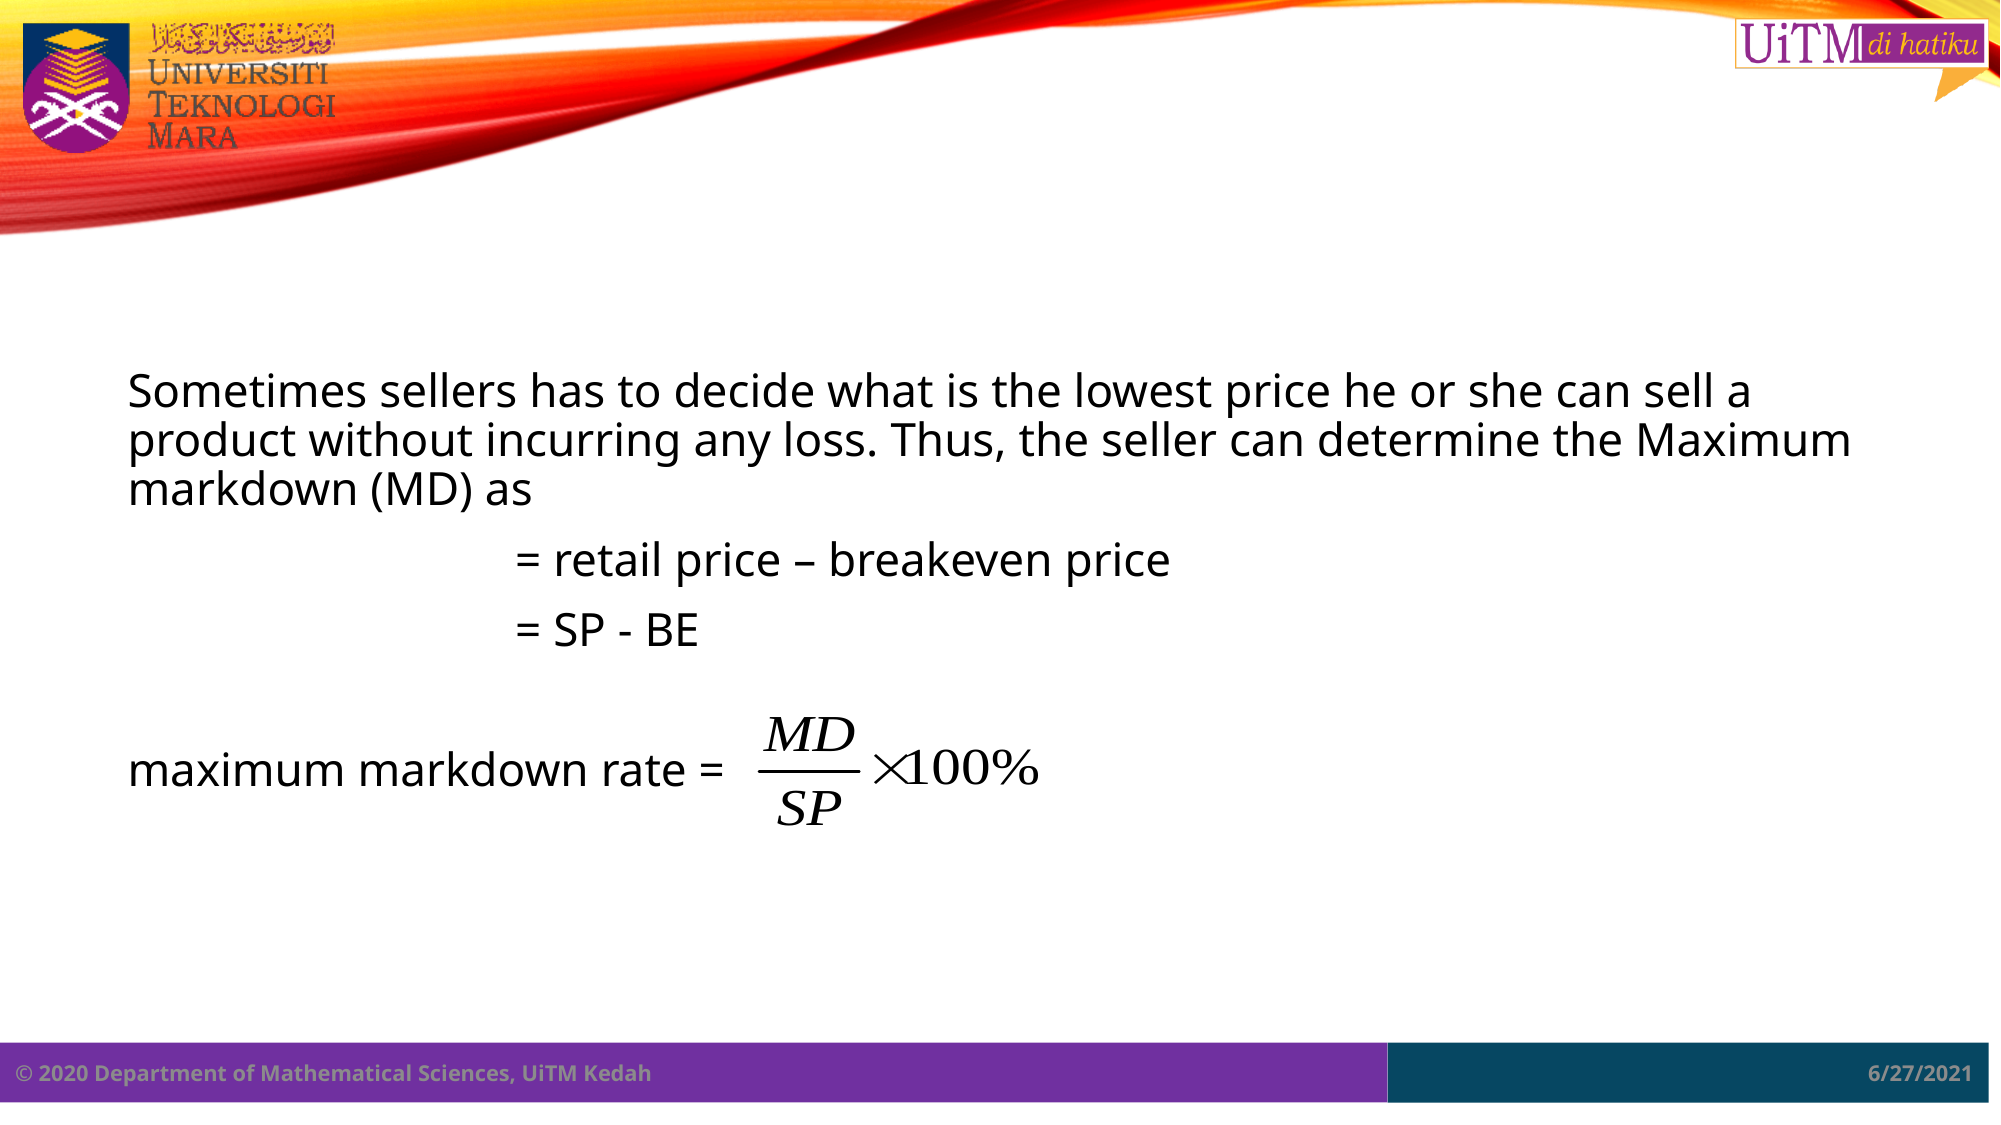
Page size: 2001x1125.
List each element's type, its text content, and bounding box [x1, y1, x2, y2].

list Sometimes sellers has to decide what is the lowest price he or she can sell a product without incurring any loss. Thus, the seller can determine the Maximum markdown (MD) as = retail price – breakeven price = SP - BE maximum markdown rate = [112, 360, 1888, 1021]
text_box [748, 701, 1051, 837]
picture [0, 0, 2000, 237]
